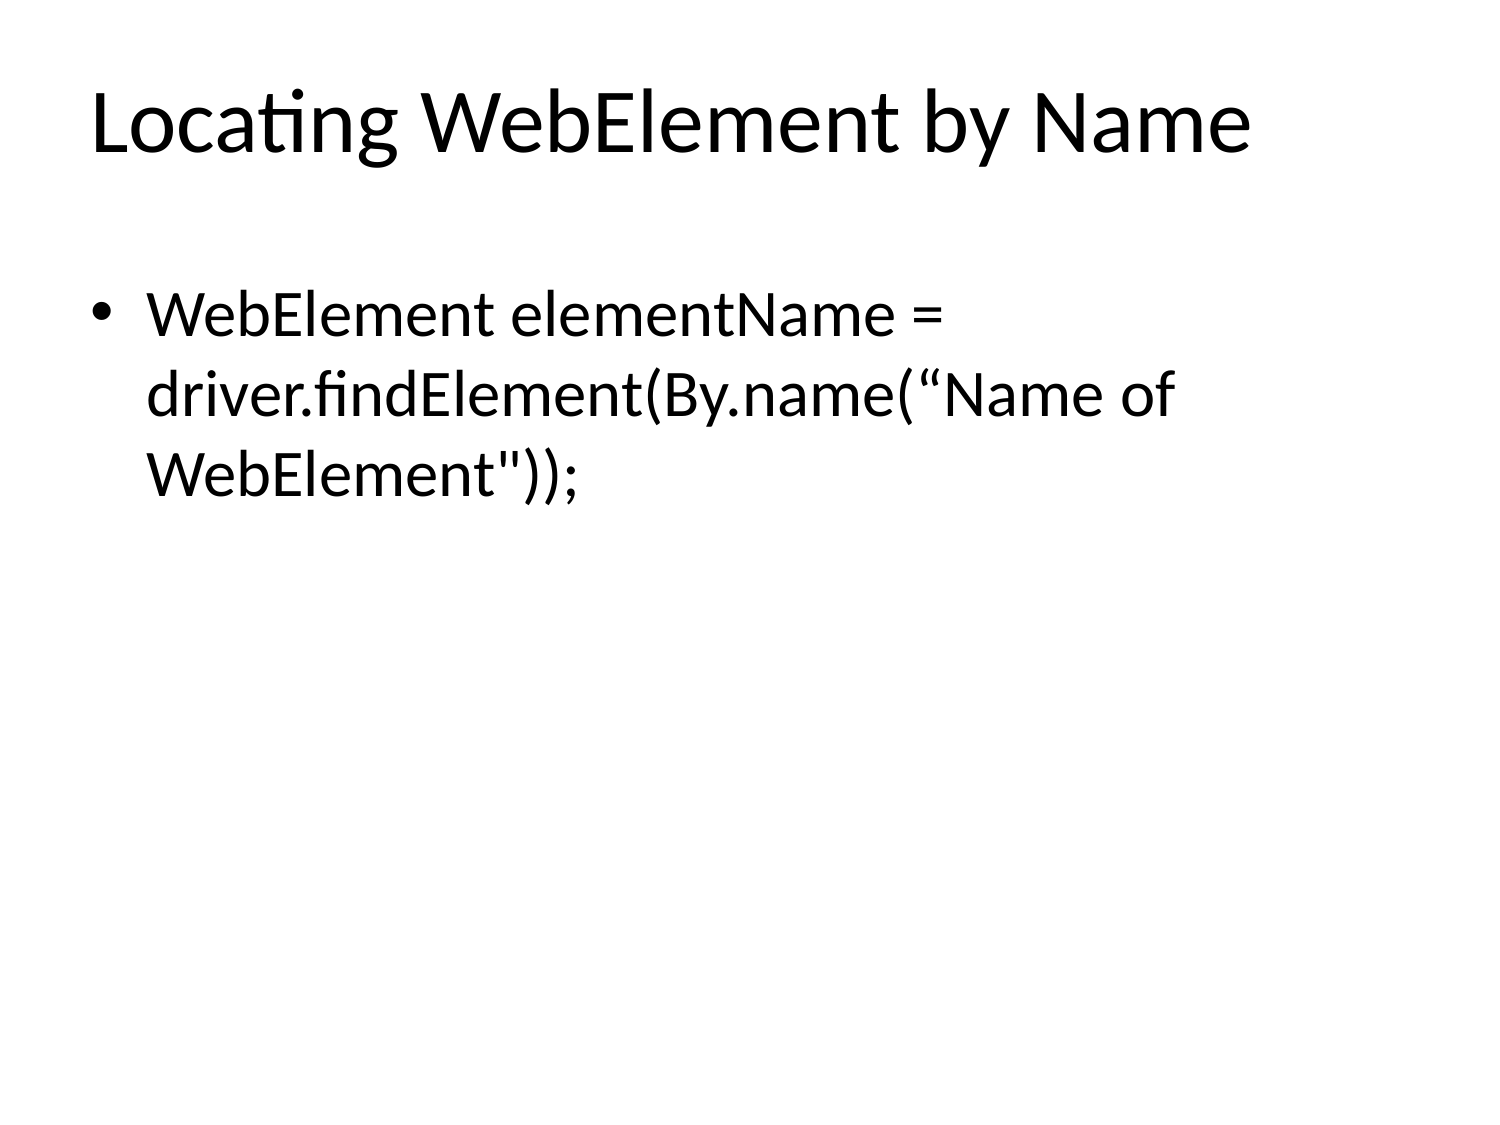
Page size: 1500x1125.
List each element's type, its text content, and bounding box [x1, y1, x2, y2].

title Locating WebElement by Name [75, 45, 1425, 188]
list WebElement elementName = driver.findElement(By.name(“Name of WebElement")); [75, 262, 1425, 1005]
